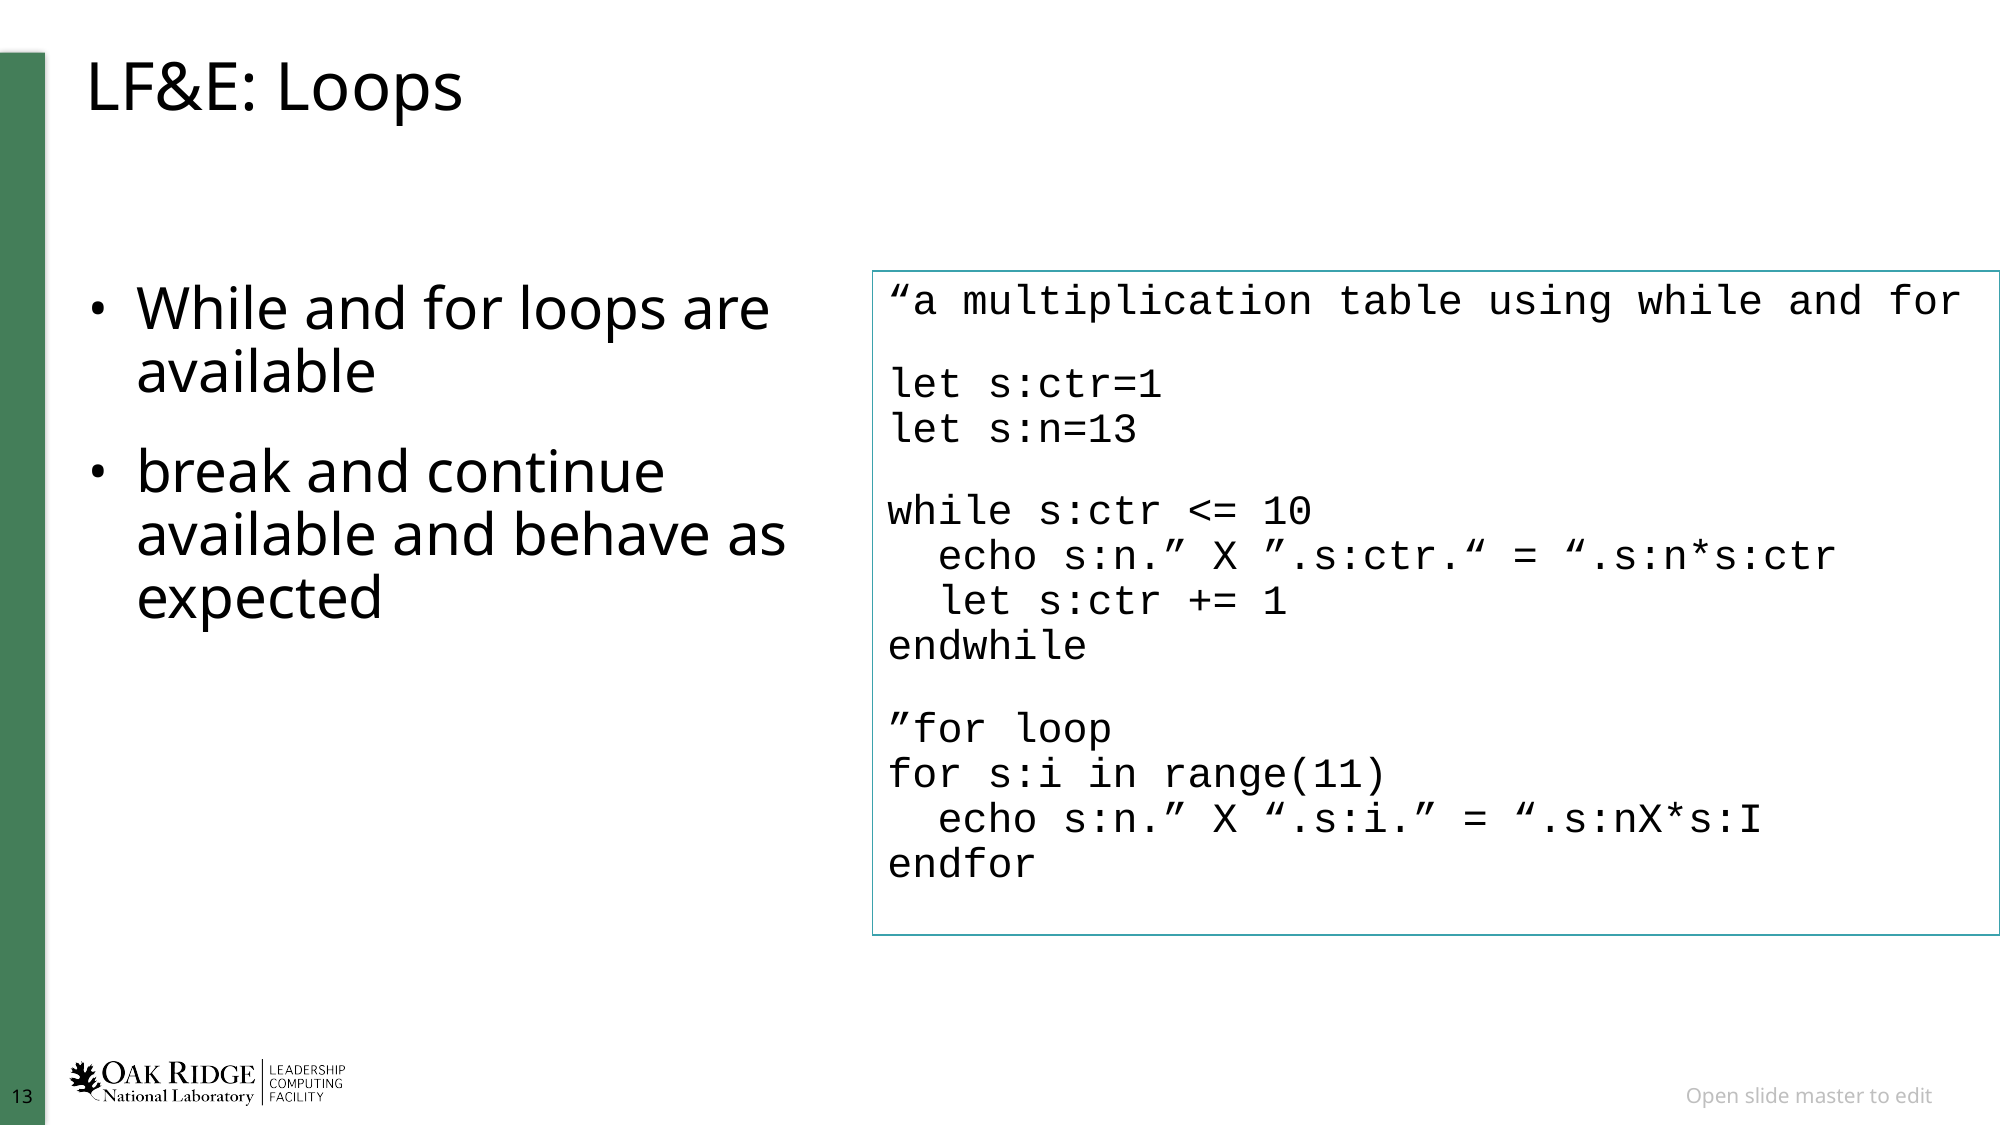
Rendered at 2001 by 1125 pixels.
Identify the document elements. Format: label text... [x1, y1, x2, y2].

list While and for loops are available break and continue available and behave as expected [73, 271, 820, 936]
text_box “a multiplication table using while and for let s:ctr=1 let s:n=13 while s:ctr <= 10 echo s:n.” X ”.s:ctr.“ = “.s:n*s:ctr let s:ctr += 1 endwhile ”for loop for s:i in range(11) echo s:n.” X “.s:i.” = “.s:nX*s:I endfor [872, 271, 2000, 936]
picture [69, 1059, 345, 1106]
title LF&E: Loops [70, 44, 1946, 134]
